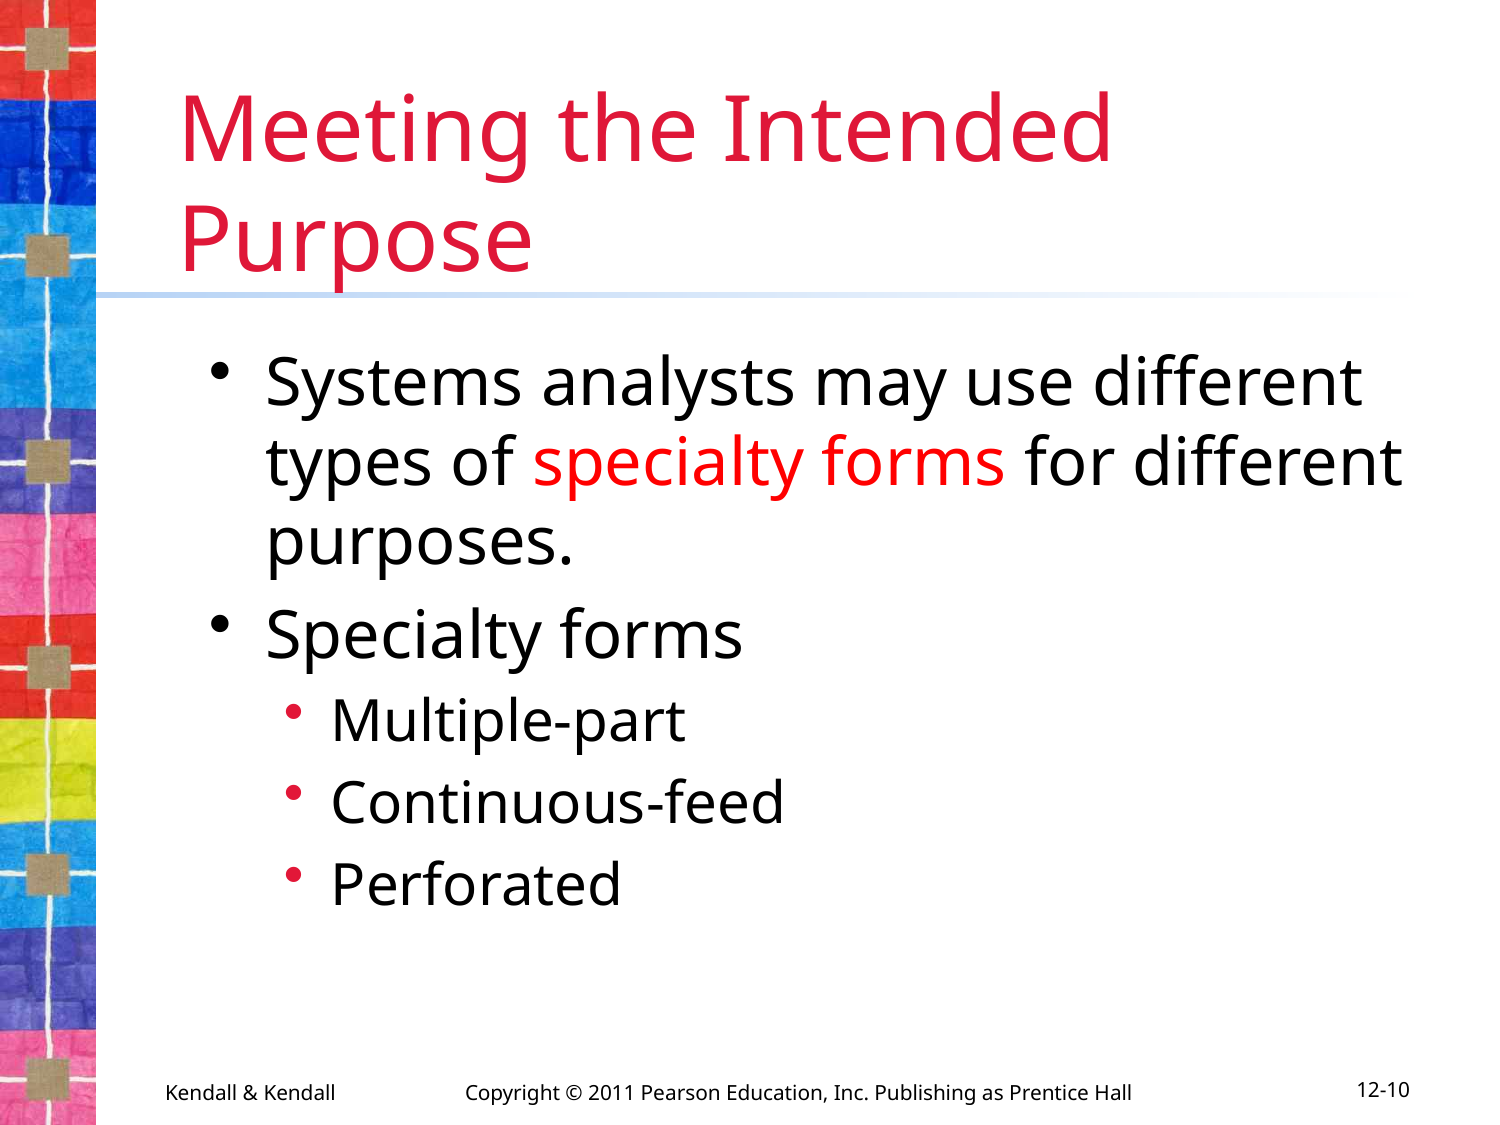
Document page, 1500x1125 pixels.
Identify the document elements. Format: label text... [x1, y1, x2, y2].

slide_number Kendall & Kendall Copyright © 2011 Pearson Education, Inc. Publishing as Prentice Hall [149, 1037, 1112, 1113]
picture [0, 0, 96, 1125]
slide_number 12-10 [1112, 1037, 1426, 1113]
title Meeting the Intended Purpose [162, 62, 1455, 251]
list Systems analysts may use different types of specialty forms for different purposes. Specialty forms Multiple-part Continuous-feed Perforated [193, 330, 1470, 1007]
